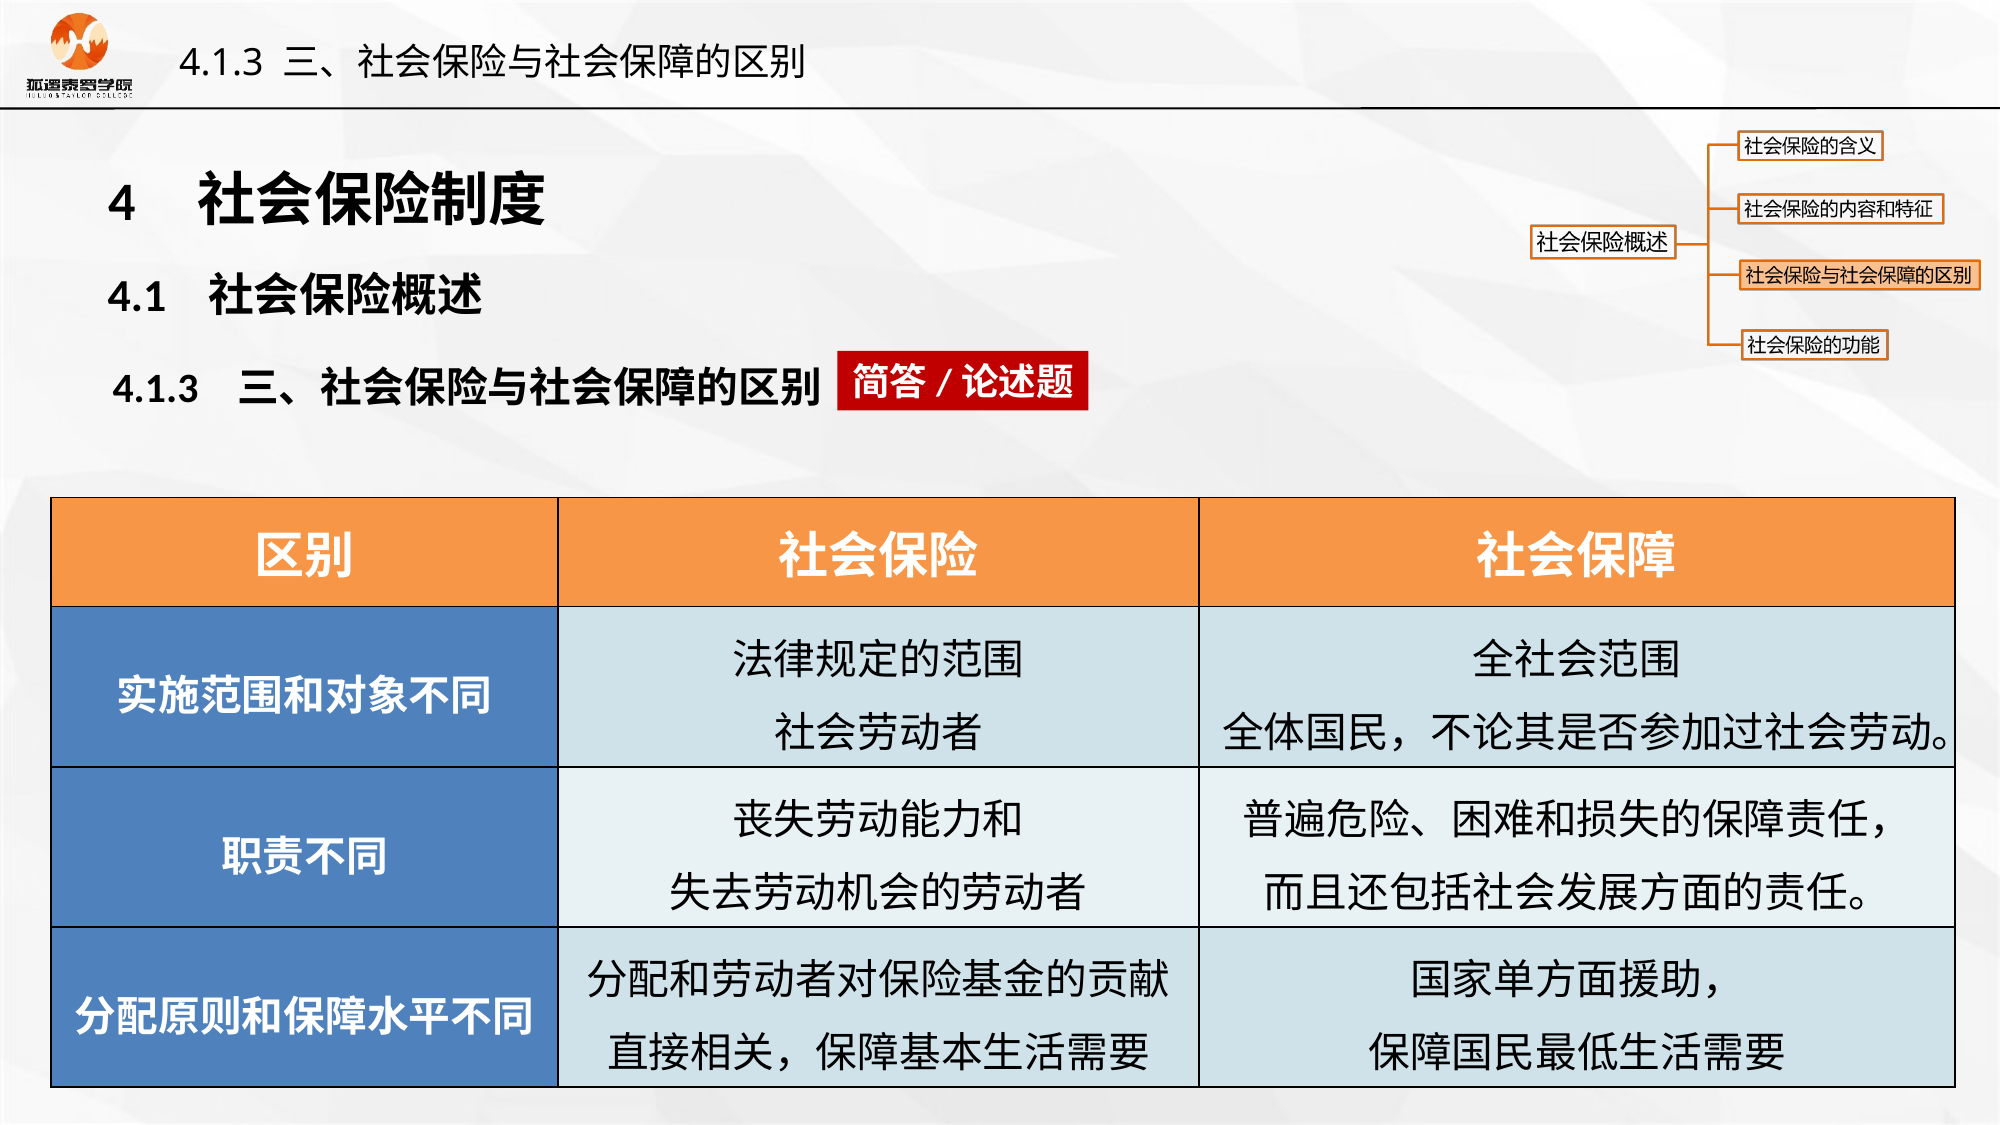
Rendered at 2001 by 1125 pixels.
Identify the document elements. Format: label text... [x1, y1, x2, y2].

table_cell 法律规定的范围 社会劳动者 [559, 607, 1198, 766]
table_cell 职责不同 [52, 768, 557, 926]
table_cell 丧失劳动能力和 失去劳动机会的劳动者 [559, 768, 1198, 926]
table_cell 普遍危险、困难和损失的保障责任， 而且还包括社会发展方面的责任。 [1200, 768, 1954, 926]
picture [1523, 128, 1983, 367]
table_header 区别 [52, 498, 557, 606]
table_cell 分配原则和保障水平不同 [52, 928, 557, 1086]
text_box 4 社会保险制度 [17, 154, 638, 240]
table_header 社会保险 [559, 498, 1198, 606]
table_cell 国家单方面援助， 保障国民最低生活需要 [1200, 928, 1954, 1086]
table_cell 分配和劳动者对保险基金的贡献 直接相关，保障基本生活需要 [559, 928, 1198, 1086]
table_cell 实施范围和对象不同 [52, 607, 557, 766]
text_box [99, 350, 1081, 419]
table_cell 全社会范围 全体国民，不论其是否参加过社会劳动。 [1200, 607, 1954, 766]
text_box 4.1.3 三、社会保险与社会保障的区别 [164, 30, 823, 91]
picture [4, 0, 154, 111]
table_header 社会保障 [1200, 498, 1954, 606]
text_box 4.1 社会保险概述 [71, 258, 519, 328]
